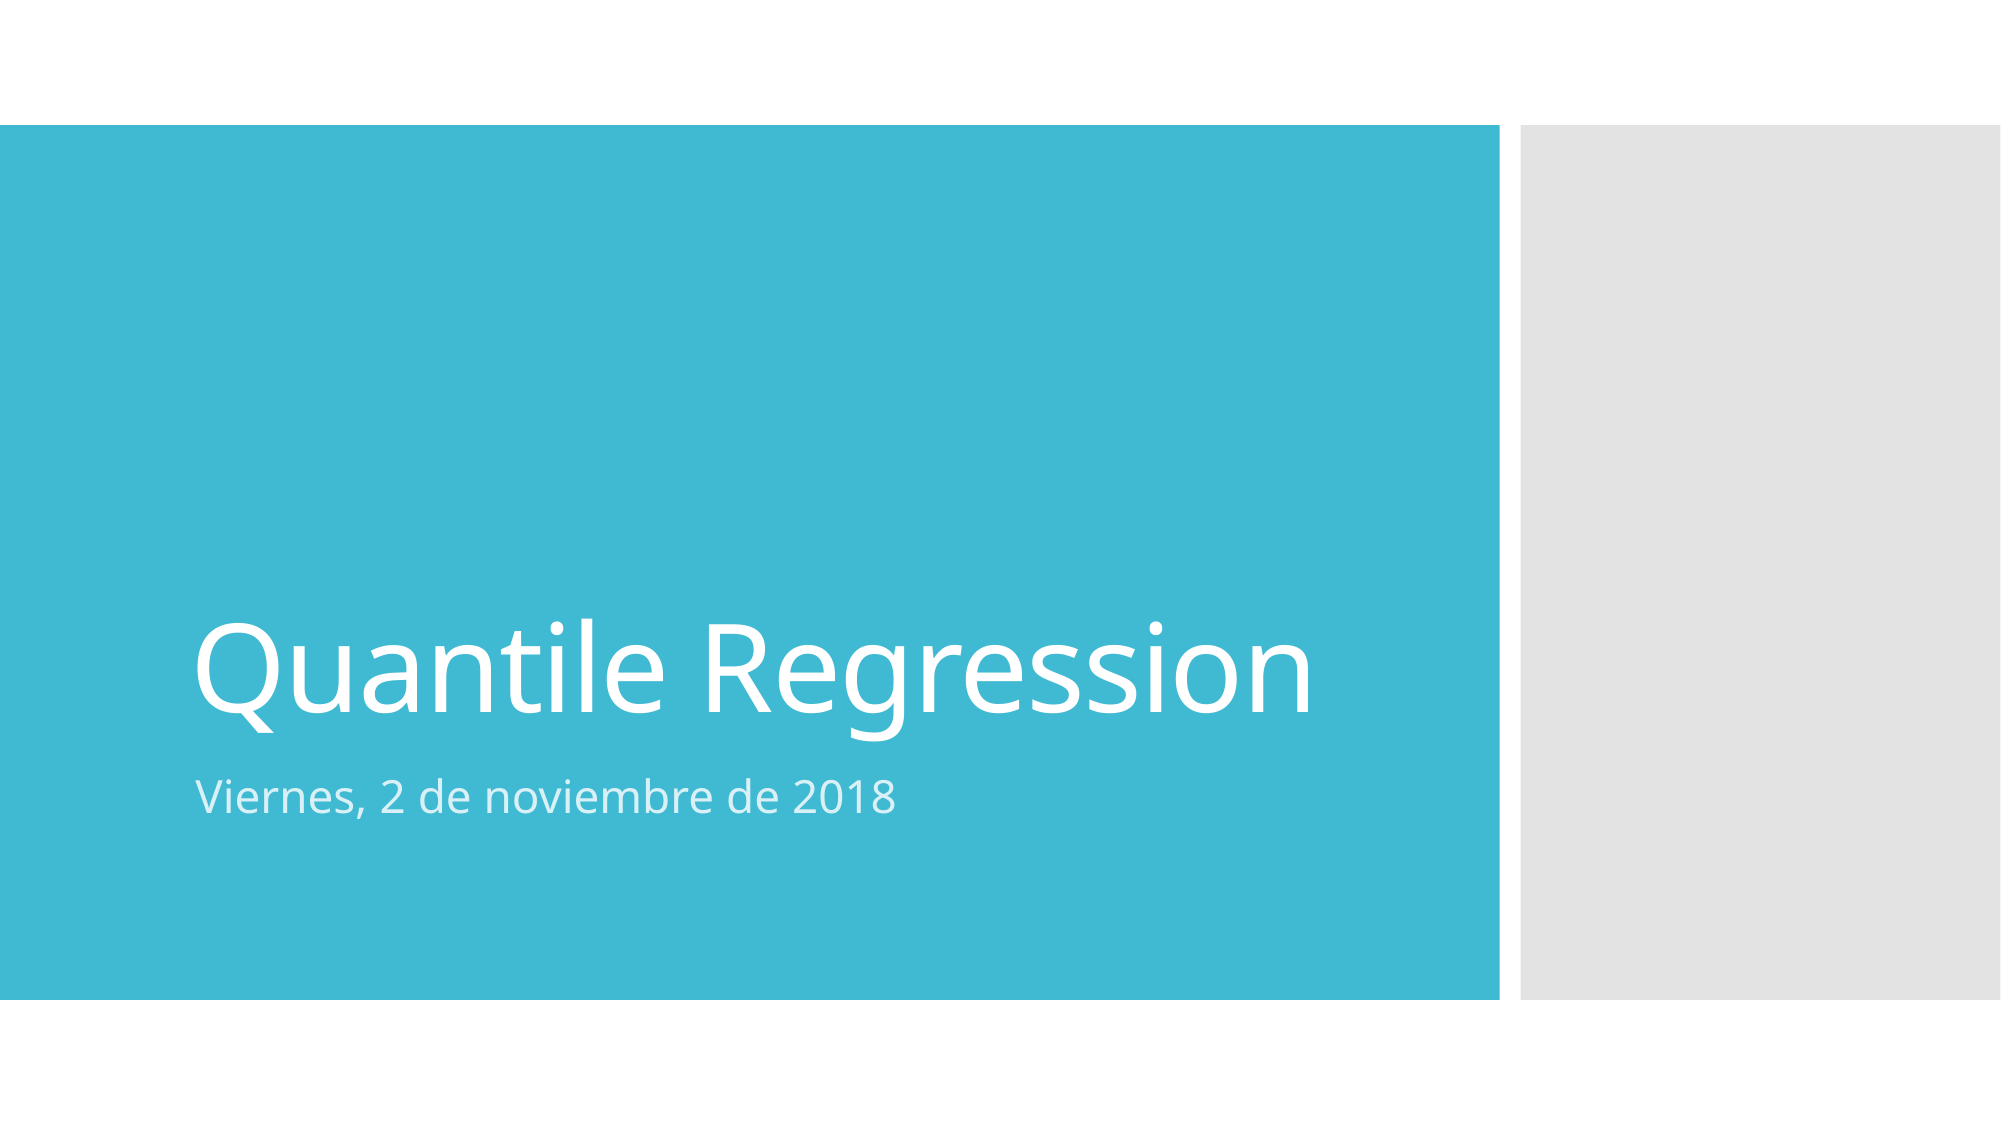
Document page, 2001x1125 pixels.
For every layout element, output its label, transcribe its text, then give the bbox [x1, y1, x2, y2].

title Quantile Regression [175, 213, 1376, 747]
subtitle Viernes, 2 de noviembre de 2018 [180, 766, 1381, 917]
